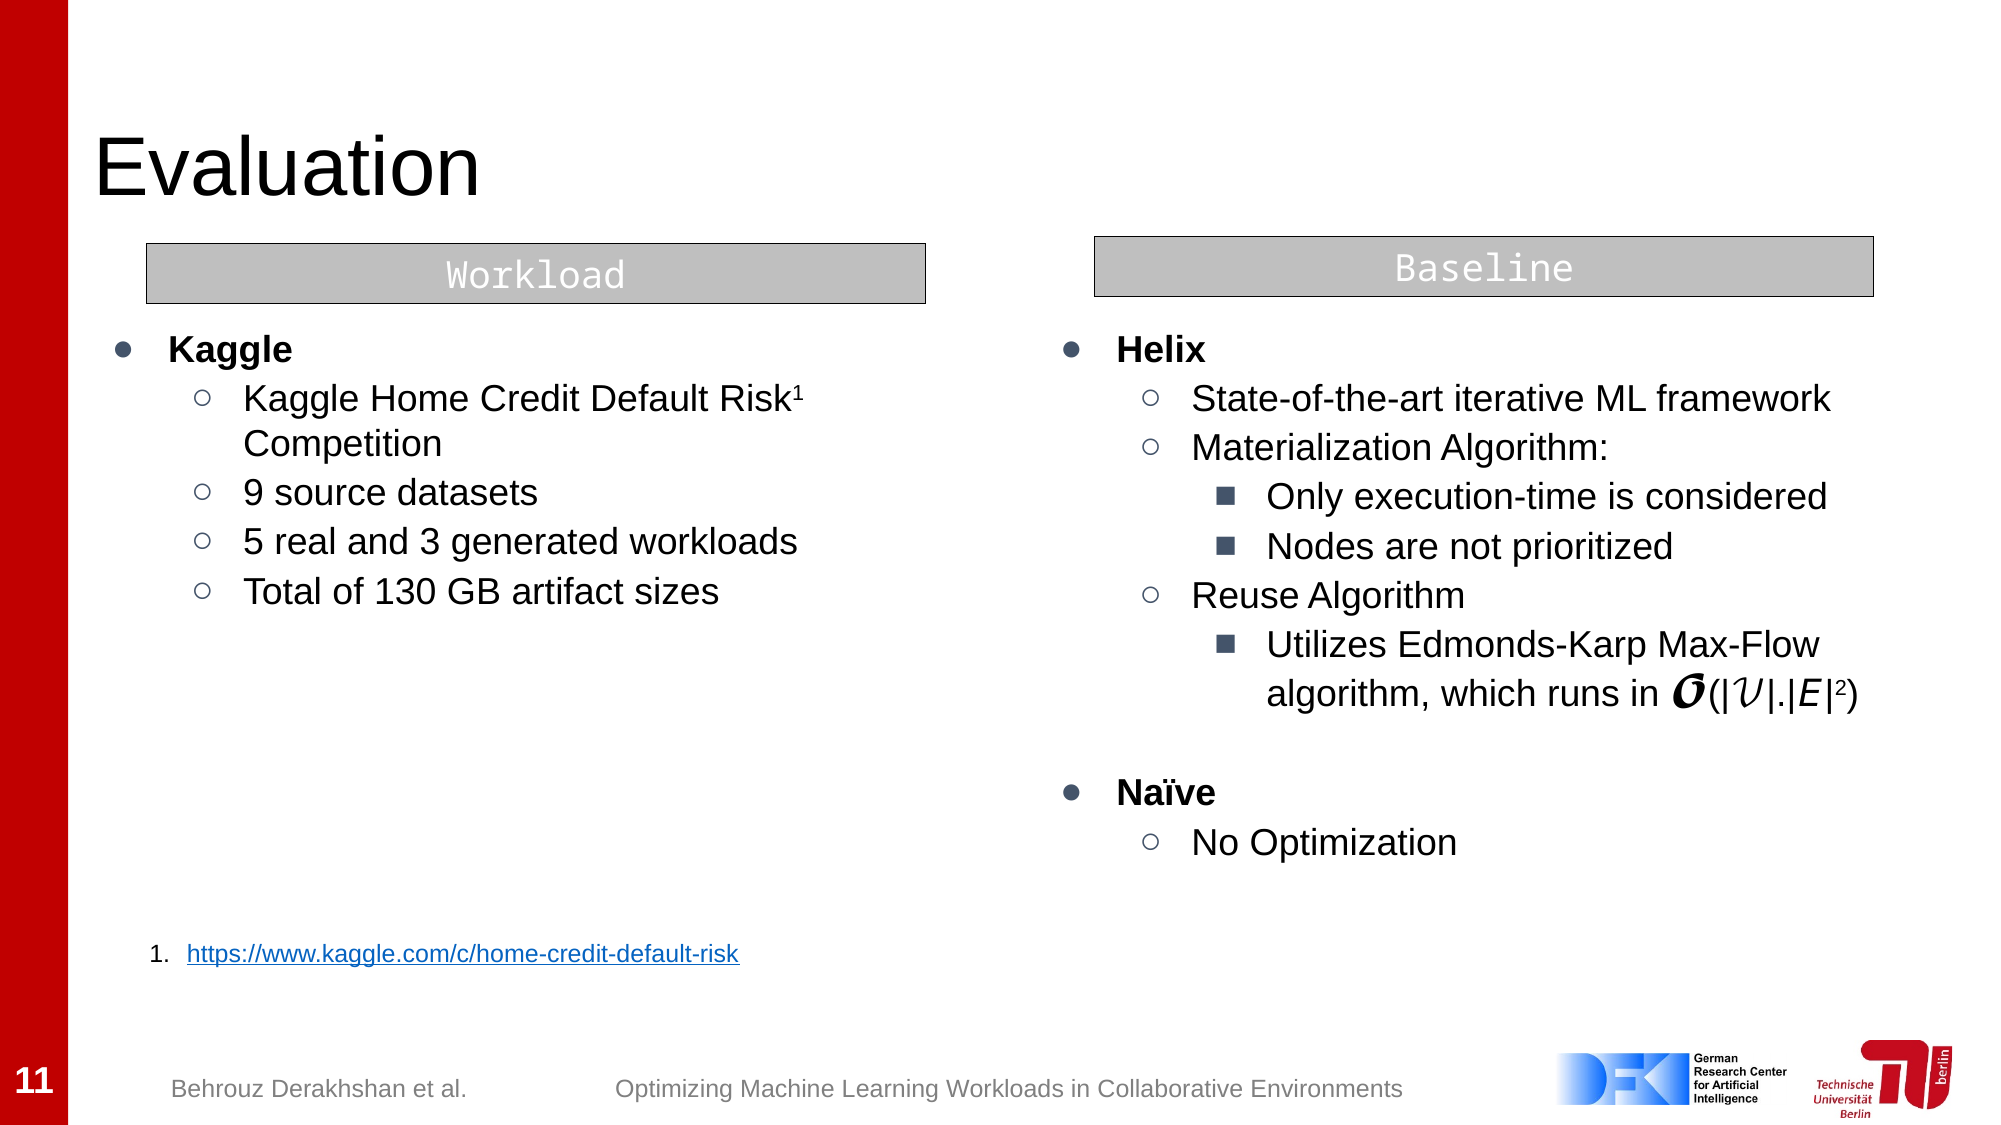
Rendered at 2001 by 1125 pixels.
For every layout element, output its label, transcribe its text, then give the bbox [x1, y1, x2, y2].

list Kaggle Kaggle Home Credit Default Risk1 Competition 9 source datasets 5 real and 3 generated workloads Total of 130 GB artifact sizes [78, 309, 994, 1000]
slide_number 11 [0, 1035, 69, 1122]
text_box Workload [146, 243, 926, 304]
picture [1814, 1040, 1953, 1118]
title Evaluation [78, 97, 1942, 223]
picture [1555, 1053, 1787, 1105]
text_box https://www.kaggle.com/c/home-credit-default-risk [134, 929, 755, 975]
text_box Baseline [1094, 236, 1874, 297]
list Helix State-of-the-art iterative ML framework Materialization Algorithm: Only execution-time is considered Nodes are not prioritized Reuse Algorithm Utilizes Edmonds-Karp Max-Flow algorithm, which runs in 𝓞(|𝒱|.|𝘌|2) Naïve No Optimization [1026, 309, 1942, 1000]
